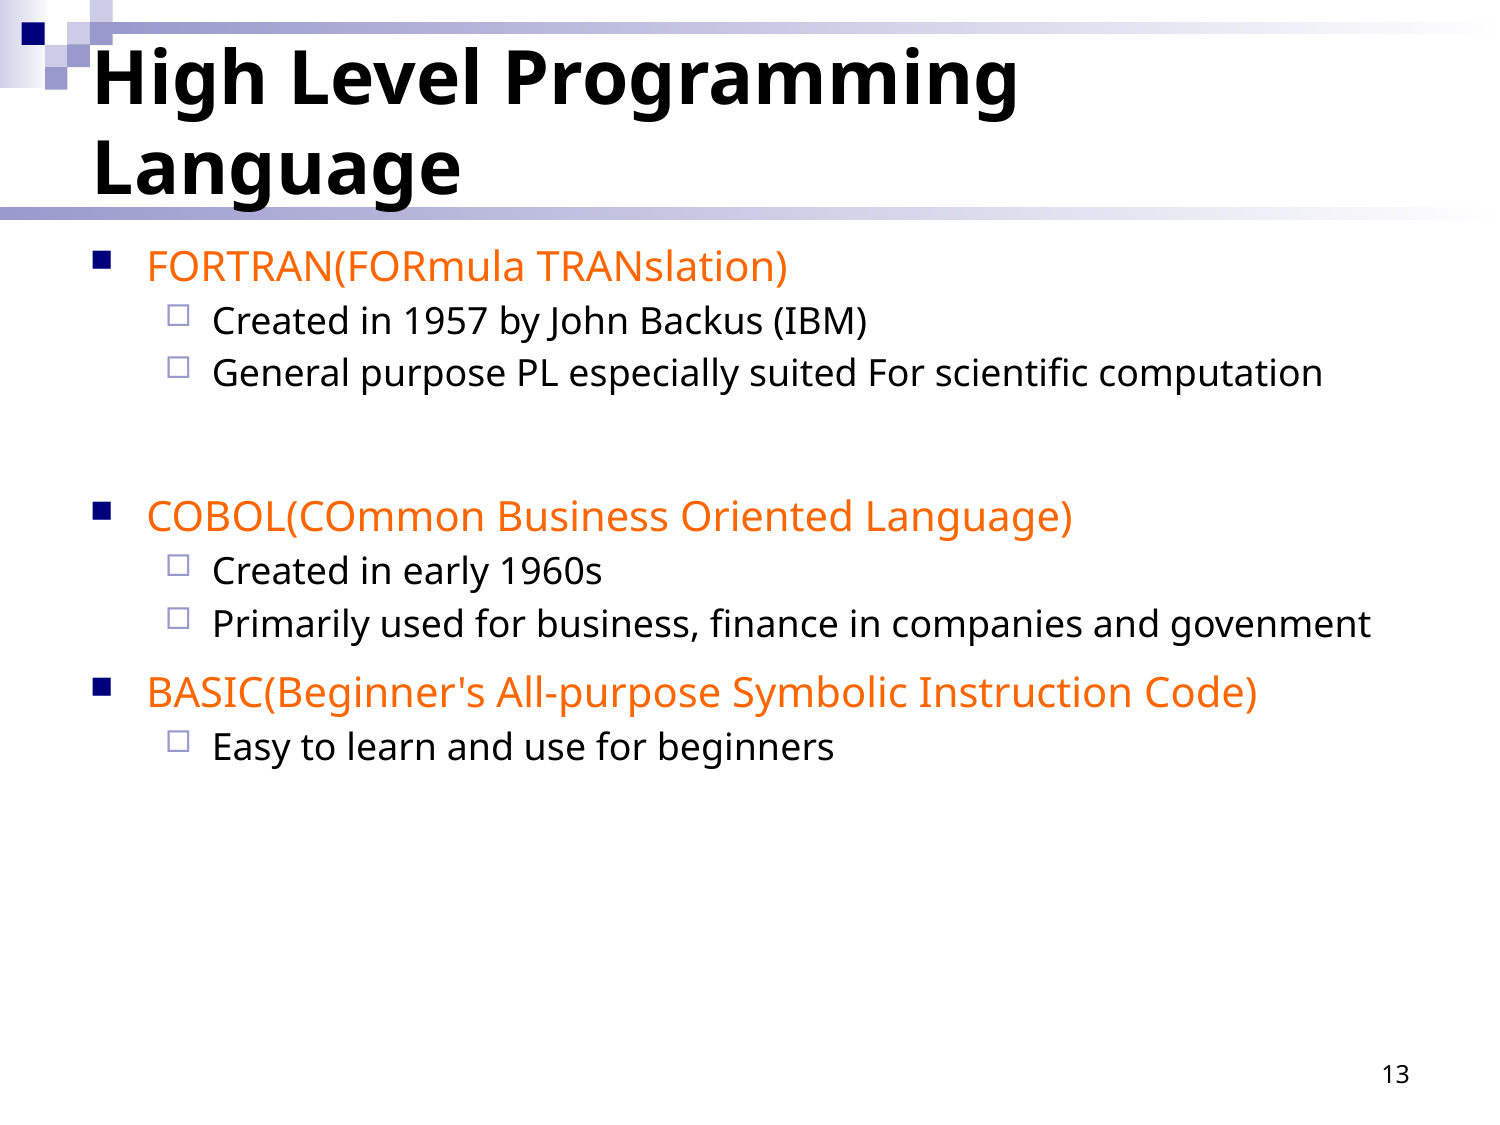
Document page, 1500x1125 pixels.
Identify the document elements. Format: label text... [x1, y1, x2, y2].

slide_number 13 [1074, 1024, 1426, 1101]
title High Level Programming Language [76, 42, 1427, 197]
list FORTRAN(FORmula TRANslation) Created in 1957 by John Backus (IBM) General purpose PL especially suited For scientific computation COBOL(COmmon Business Oriented Language) Created in early 1960s Primarily used for business, finance in companies and govenment BASIC(Beginner's All-purpose Symbolic Instruction Code) Easy to learn and use for beginners [75, 231, 1425, 1024]
